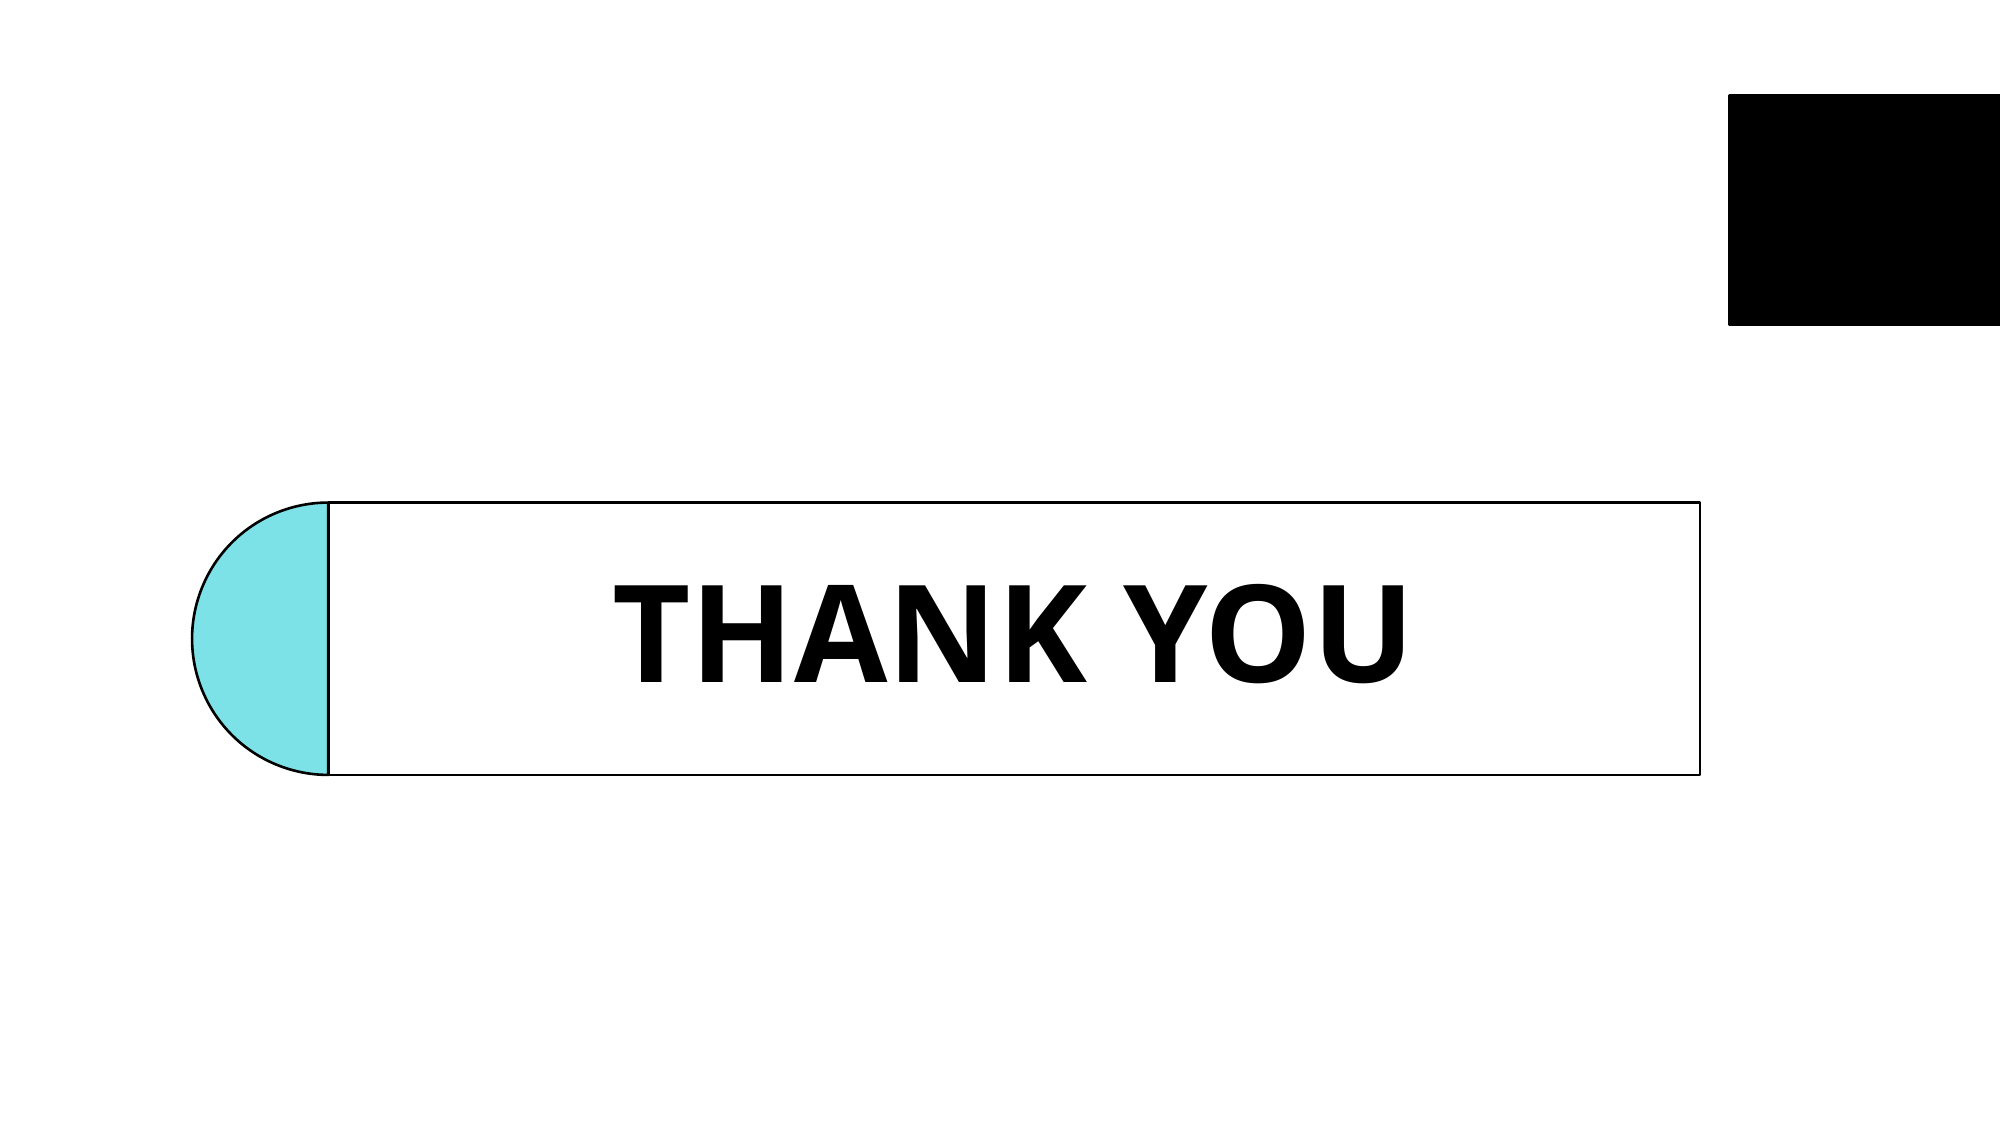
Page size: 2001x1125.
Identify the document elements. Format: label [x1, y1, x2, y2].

text_box [191, 502, 1701, 776]
text_box [1728, 94, 2000, 326]
